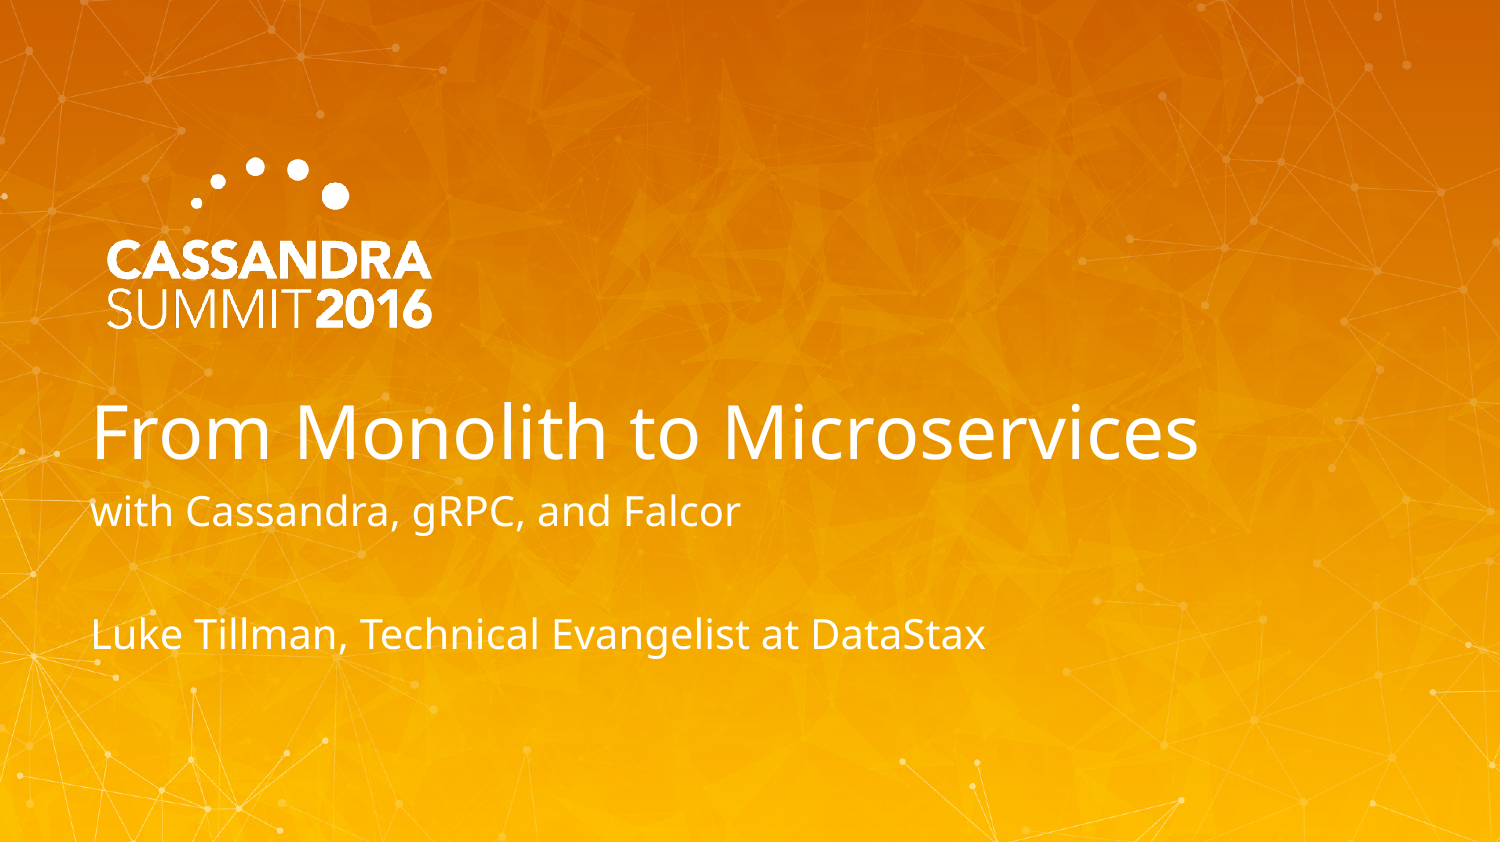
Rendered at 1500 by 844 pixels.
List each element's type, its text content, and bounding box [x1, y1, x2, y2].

picture [0, 0, 1500, 842]
title From Monolith to Microservices with Cassandra, gRPC, and Falcor [75, 346, 1425, 572]
list Luke Tillman, Technical Evangelist at DataStax [75, 596, 1425, 722]
